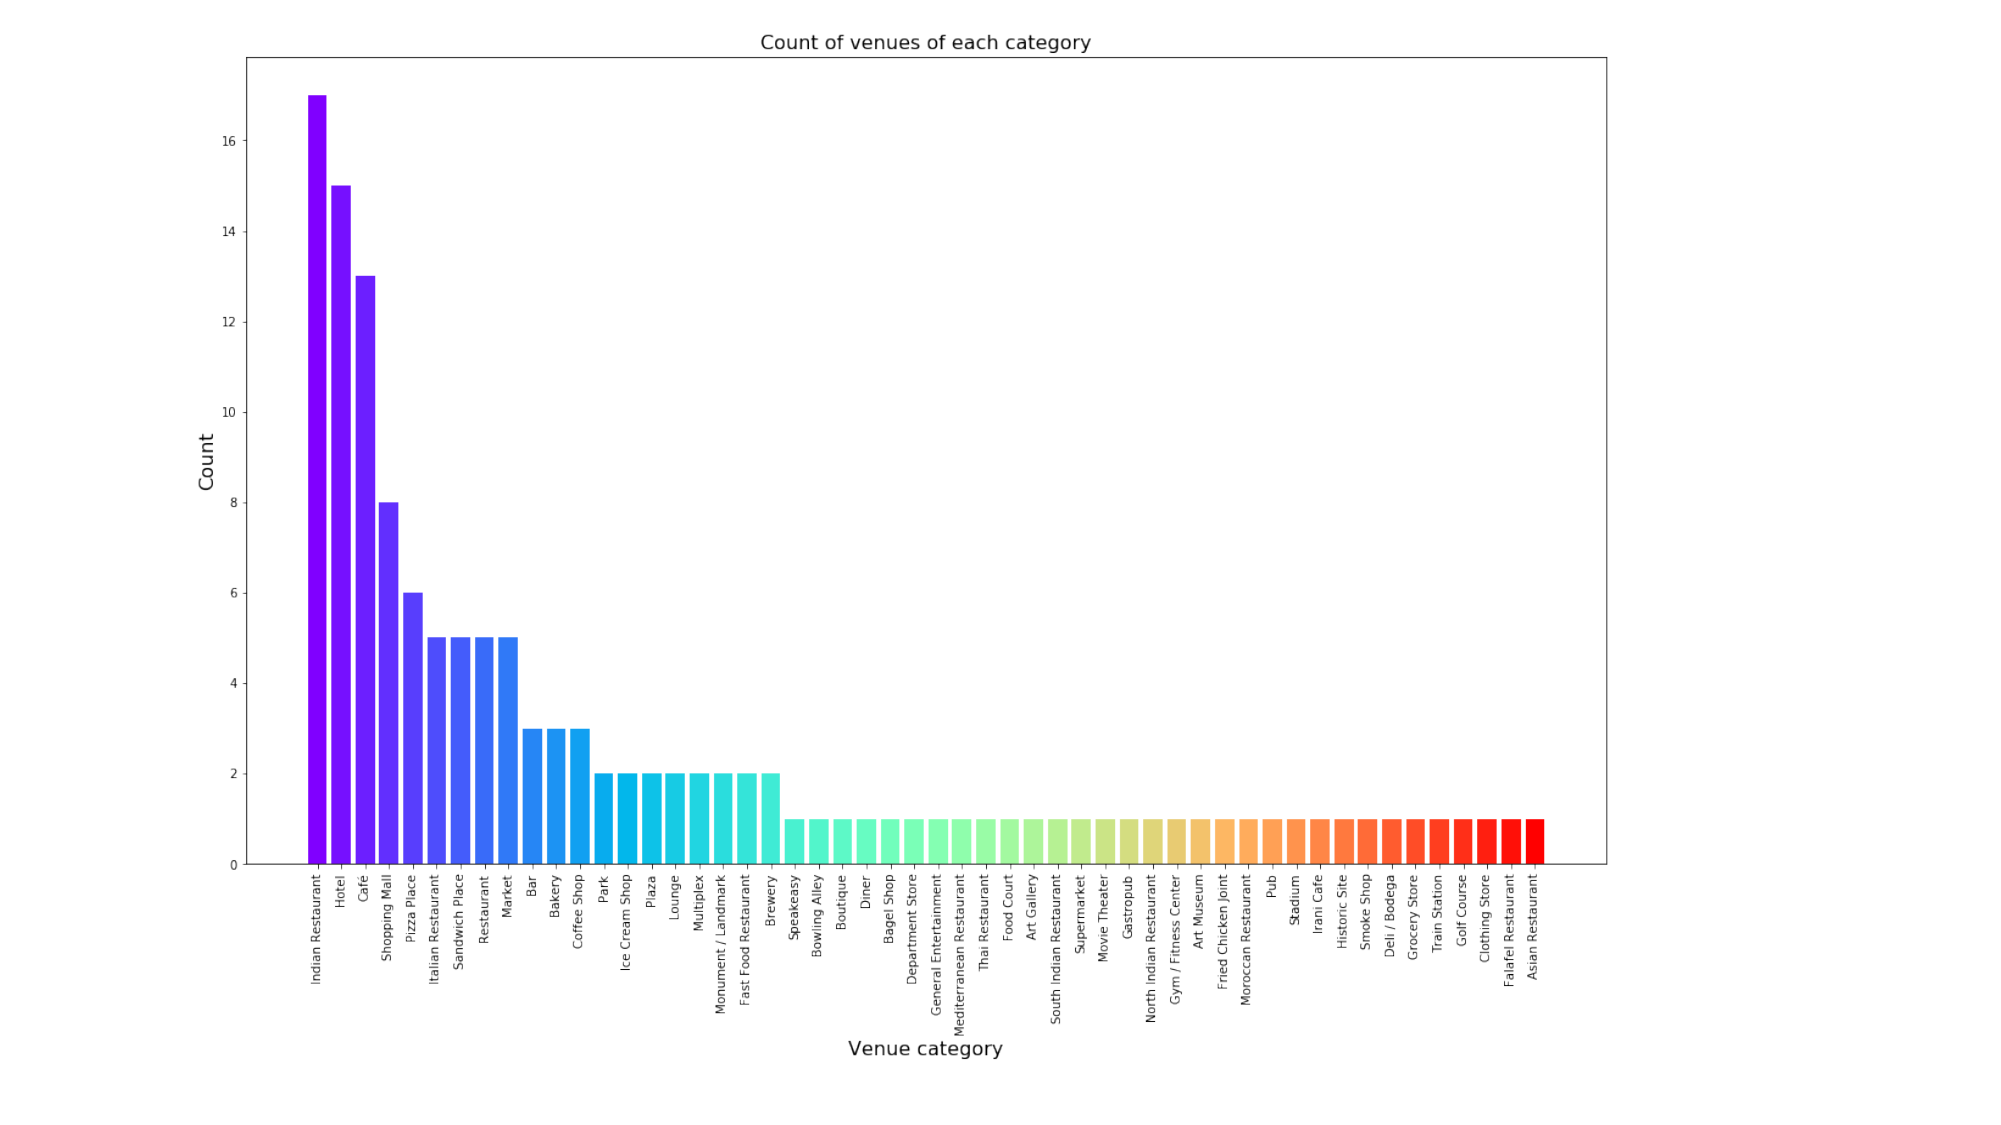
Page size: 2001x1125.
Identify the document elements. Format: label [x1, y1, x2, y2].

list [190, 26, 1615, 1068]
